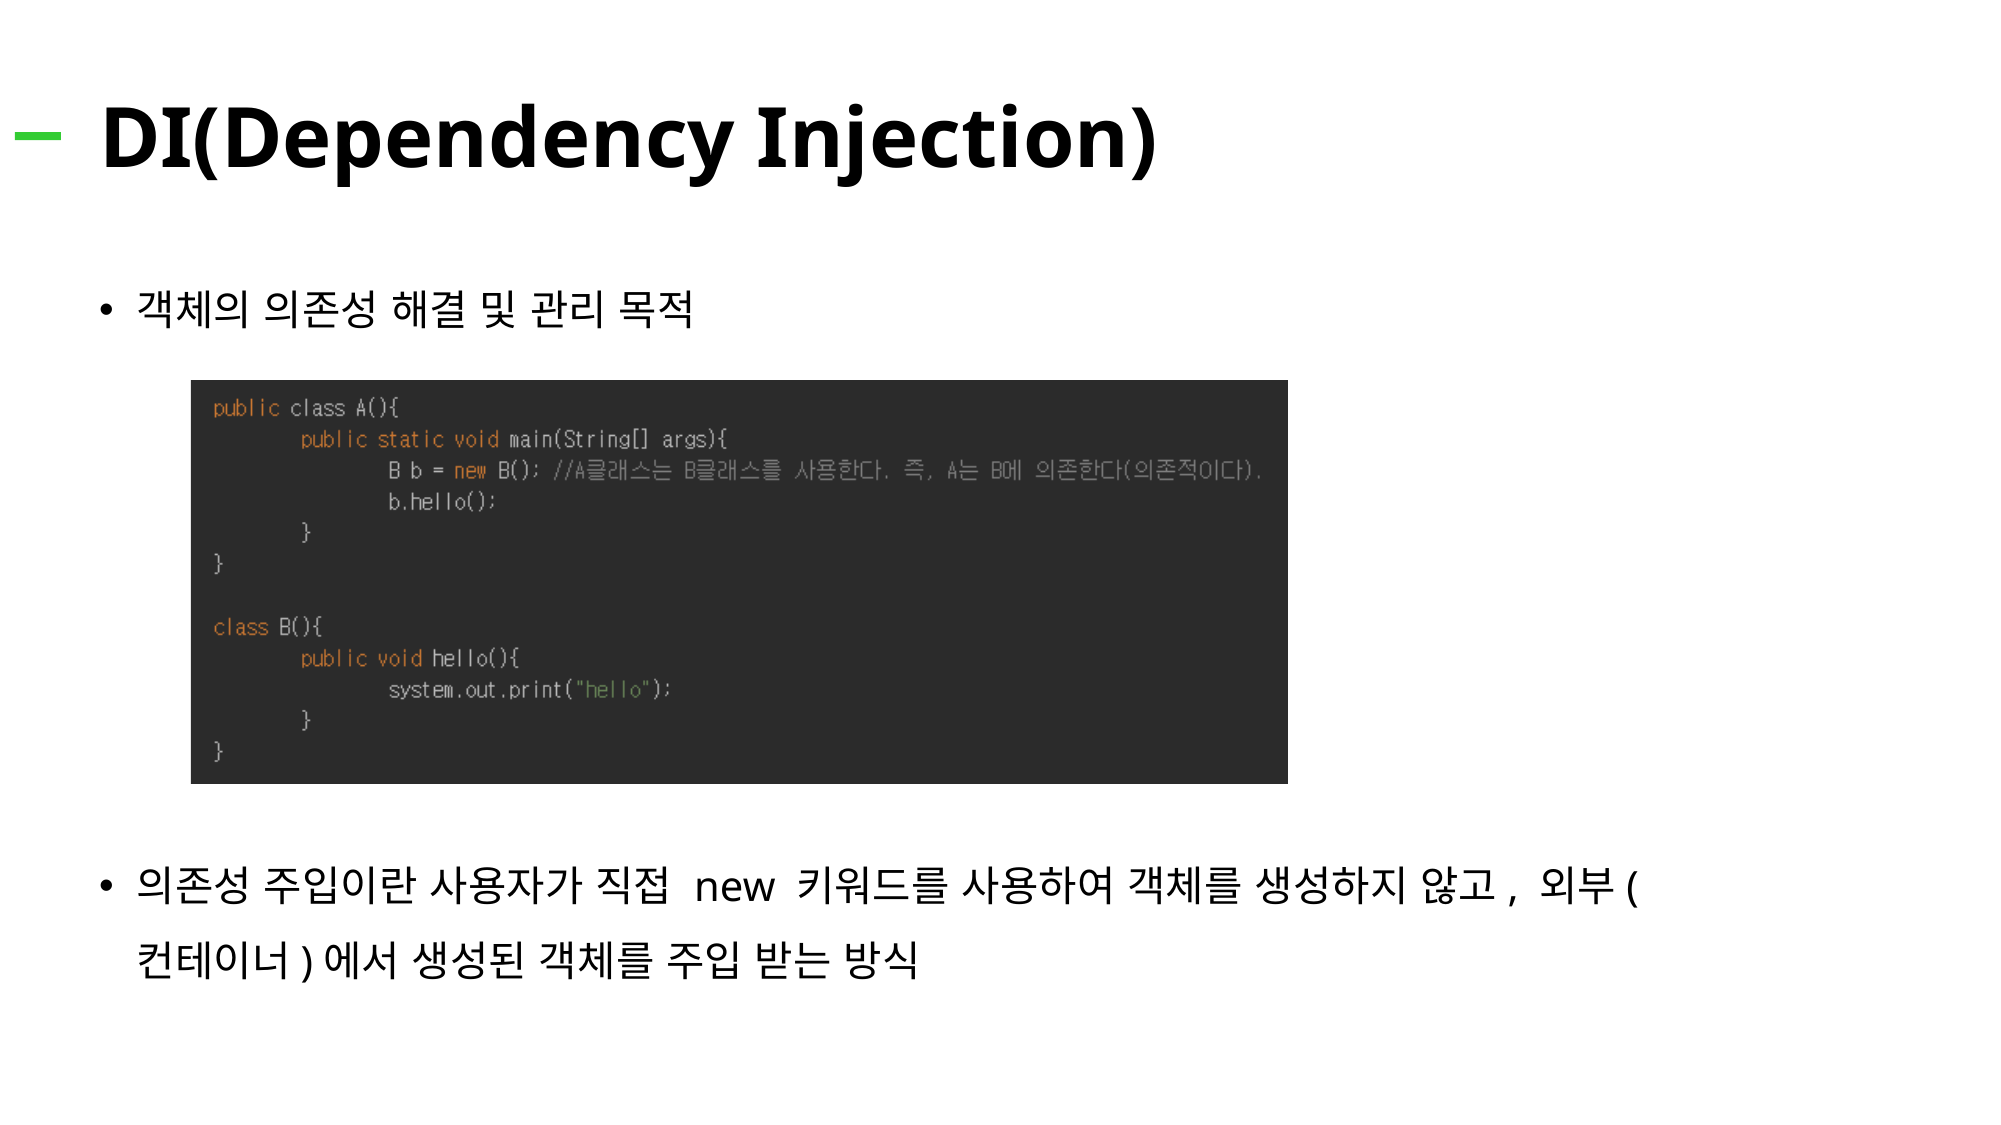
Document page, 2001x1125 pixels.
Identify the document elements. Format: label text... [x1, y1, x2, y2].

list 객체의 의존성 해결 및 관리 목적 의존성 주입이란 사용자가 직접 new 키워드를 사용하여 객체를 생성하지 않고, 외부(컨테이너)에서 생성된 객체를 주입 받는 방식 [84, 251, 1810, 1050]
picture [190, 380, 1288, 784]
text_box [14, 131, 62, 141]
title DI(Dependency Injection) [84, 31, 1810, 249]
